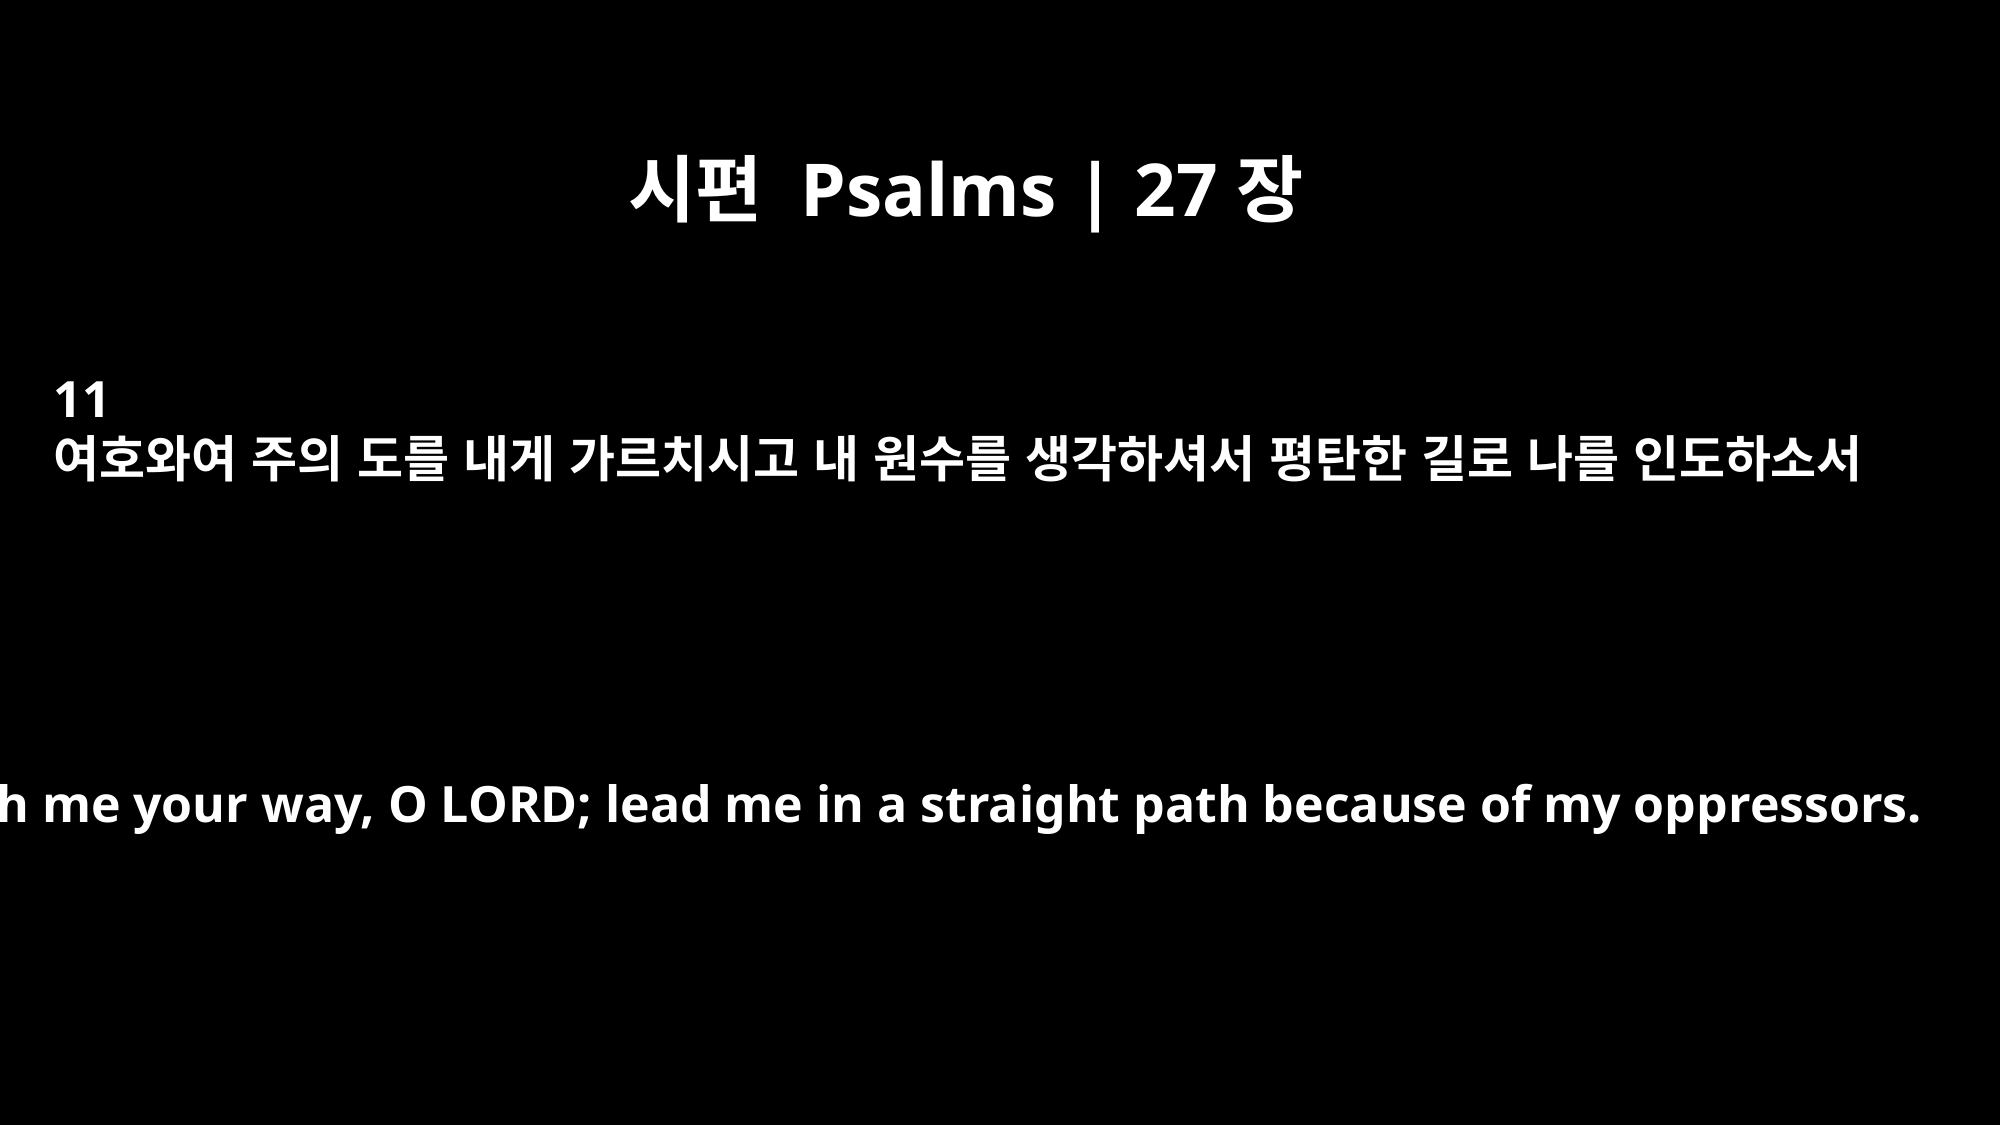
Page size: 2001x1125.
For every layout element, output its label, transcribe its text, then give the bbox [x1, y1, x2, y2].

text_box 시편 Psalms | 27장 [613, 136, 1319, 239]
text_box Teach me your way, O LORD; lead me in a straight path because of my oppressors. [0, 764, 1938, 840]
text_box 11 여호와여 주의 도를 내게 가르치시고 내 원수를 생각하셔서 평탄한 길로 나를 인도하소서 [38, 359, 1879, 495]
